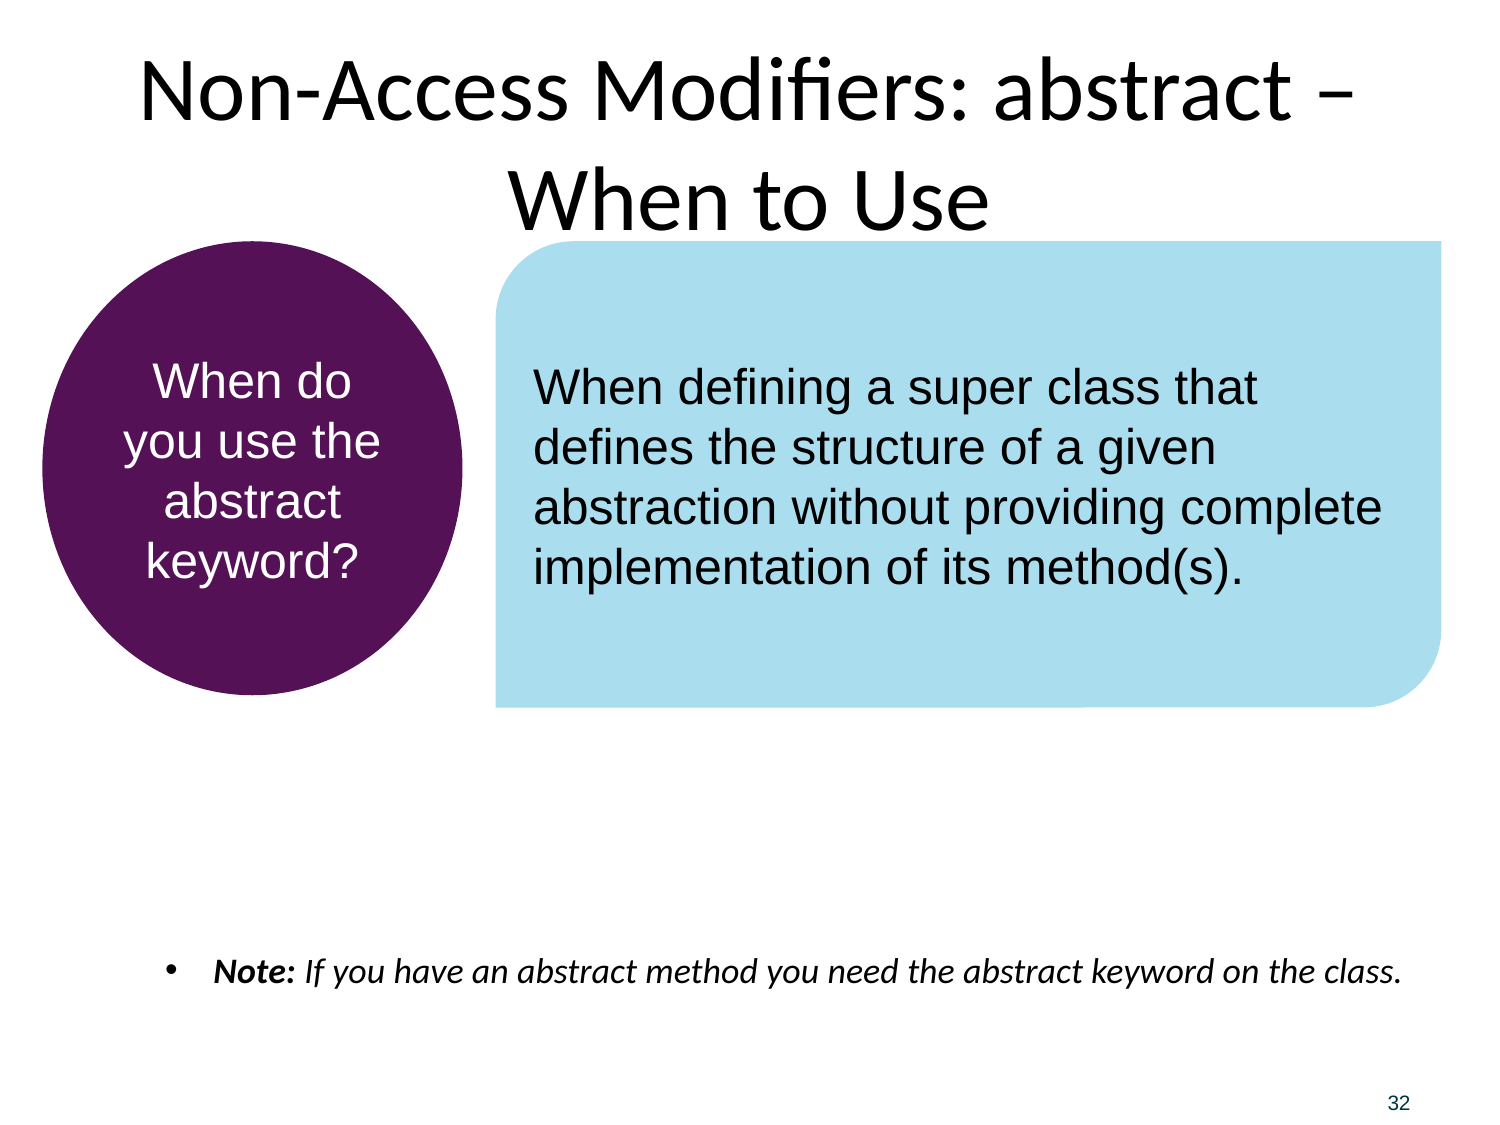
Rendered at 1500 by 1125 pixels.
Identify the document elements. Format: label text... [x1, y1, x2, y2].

text_box 32 [1387, 1072, 1492, 1115]
text_box When defining a super class that defines the structure of a given abstraction without providing complete implementation of its method(s). [493, 239, 1444, 710]
list Note: If you have an abstract method you need the abstract keyword on the class. [150, 202, 1427, 1046]
text_box When do you use the abstract keyword? [40, 239, 465, 698]
title Non-Access Modifiers: abstract – When to Use [75, 45, 1425, 233]
